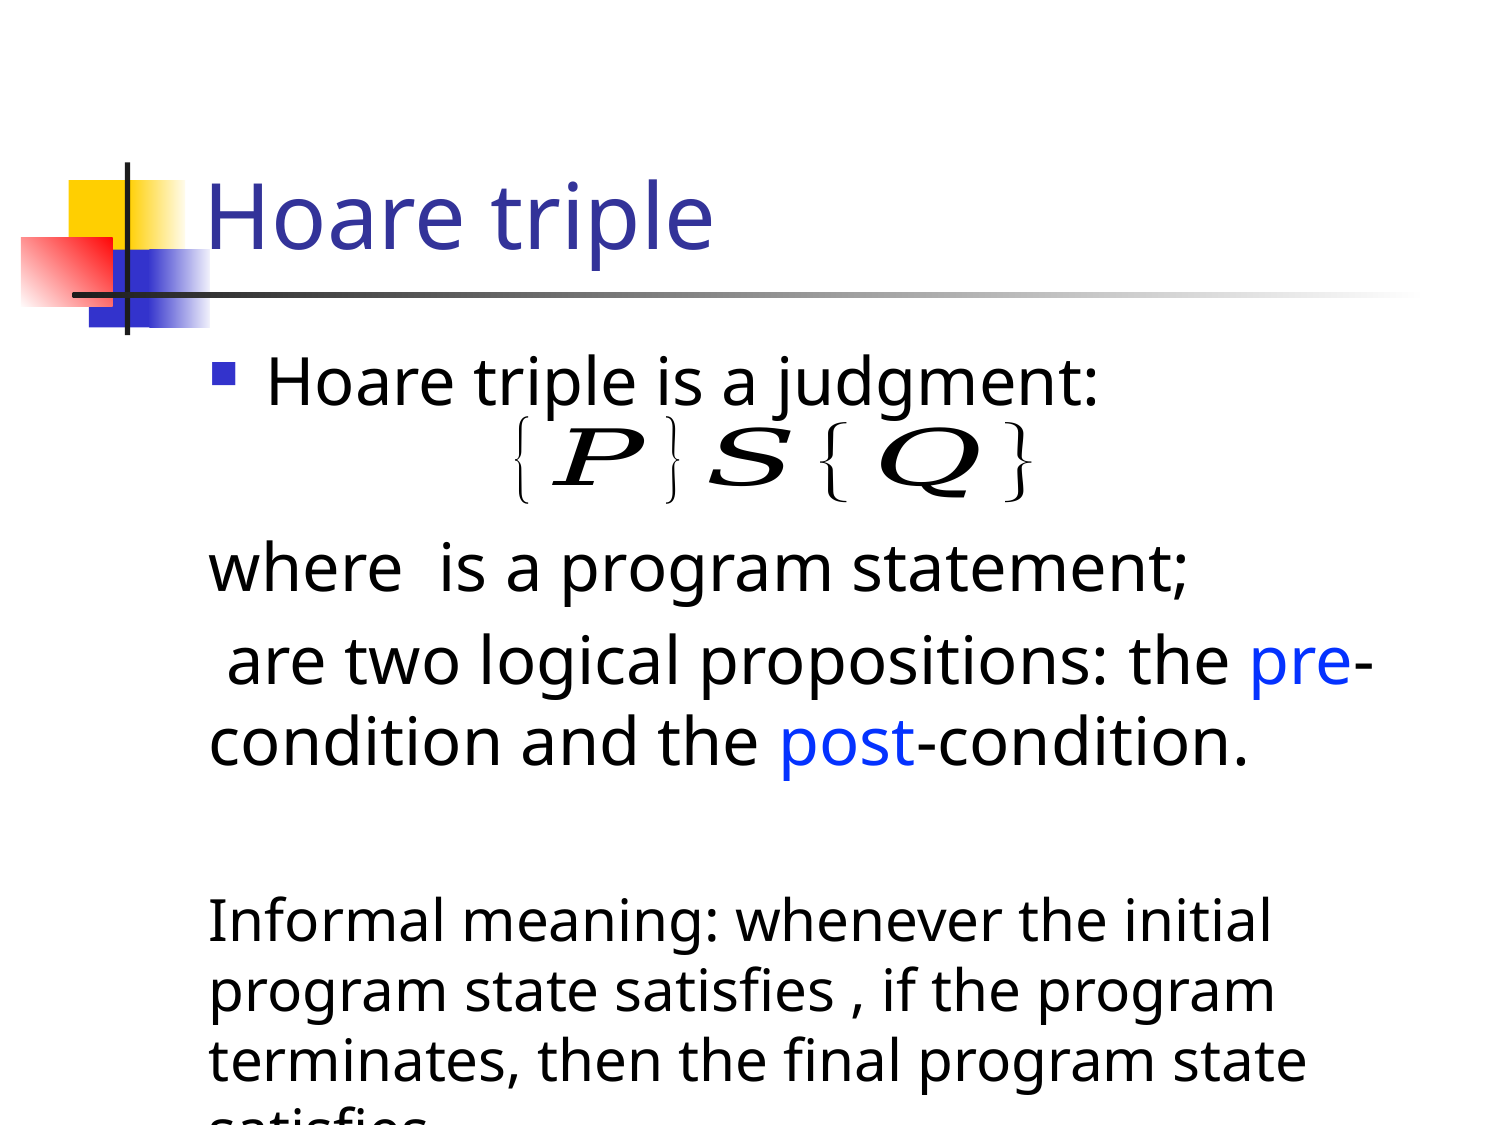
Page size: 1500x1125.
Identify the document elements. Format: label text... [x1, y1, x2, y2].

title Hoare triple [188, 35, 1468, 275]
